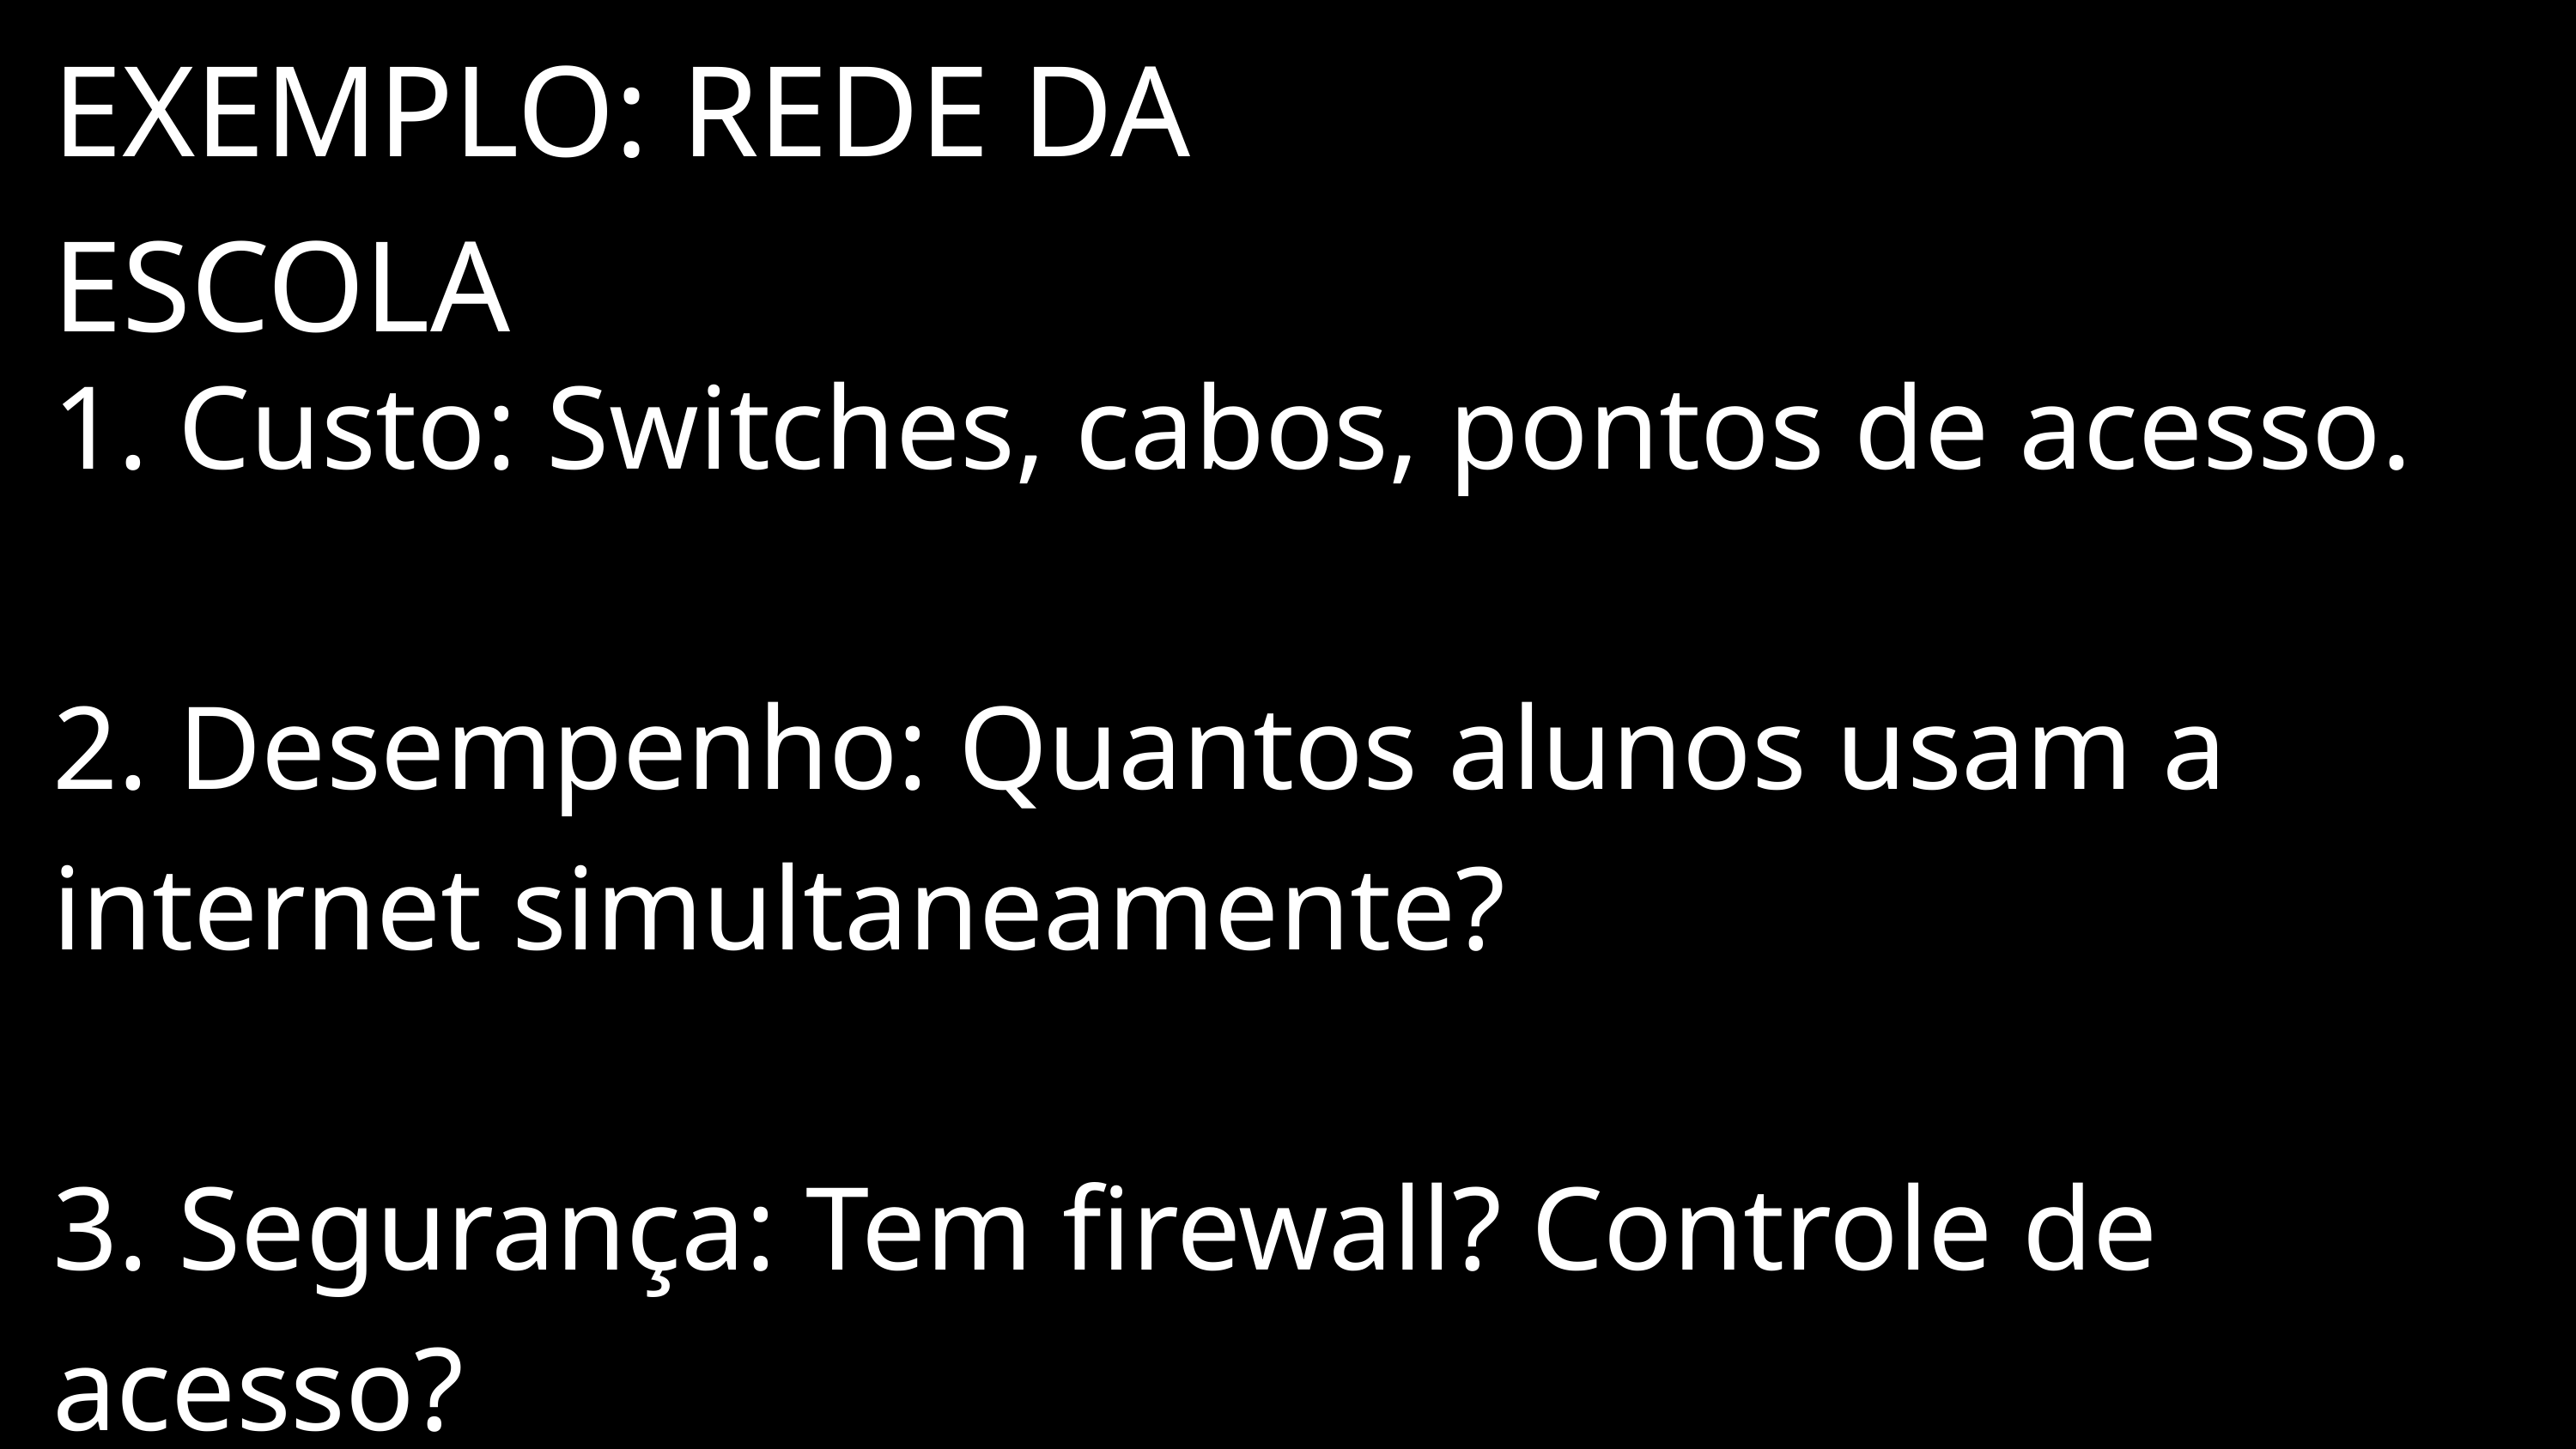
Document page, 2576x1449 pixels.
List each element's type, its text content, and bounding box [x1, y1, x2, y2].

text_box EXEMPLO: REDE DA ESCOLA [52, 6, 1519, 357]
text_box 1. Custo: Switches, cabos, pontos de acesso. 2. Desempenho: Quantos alunos usam a internet simultaneamente? 3. Segurança: Tem firewall? Controle de acesso? [52, 331, 2524, 1449]
